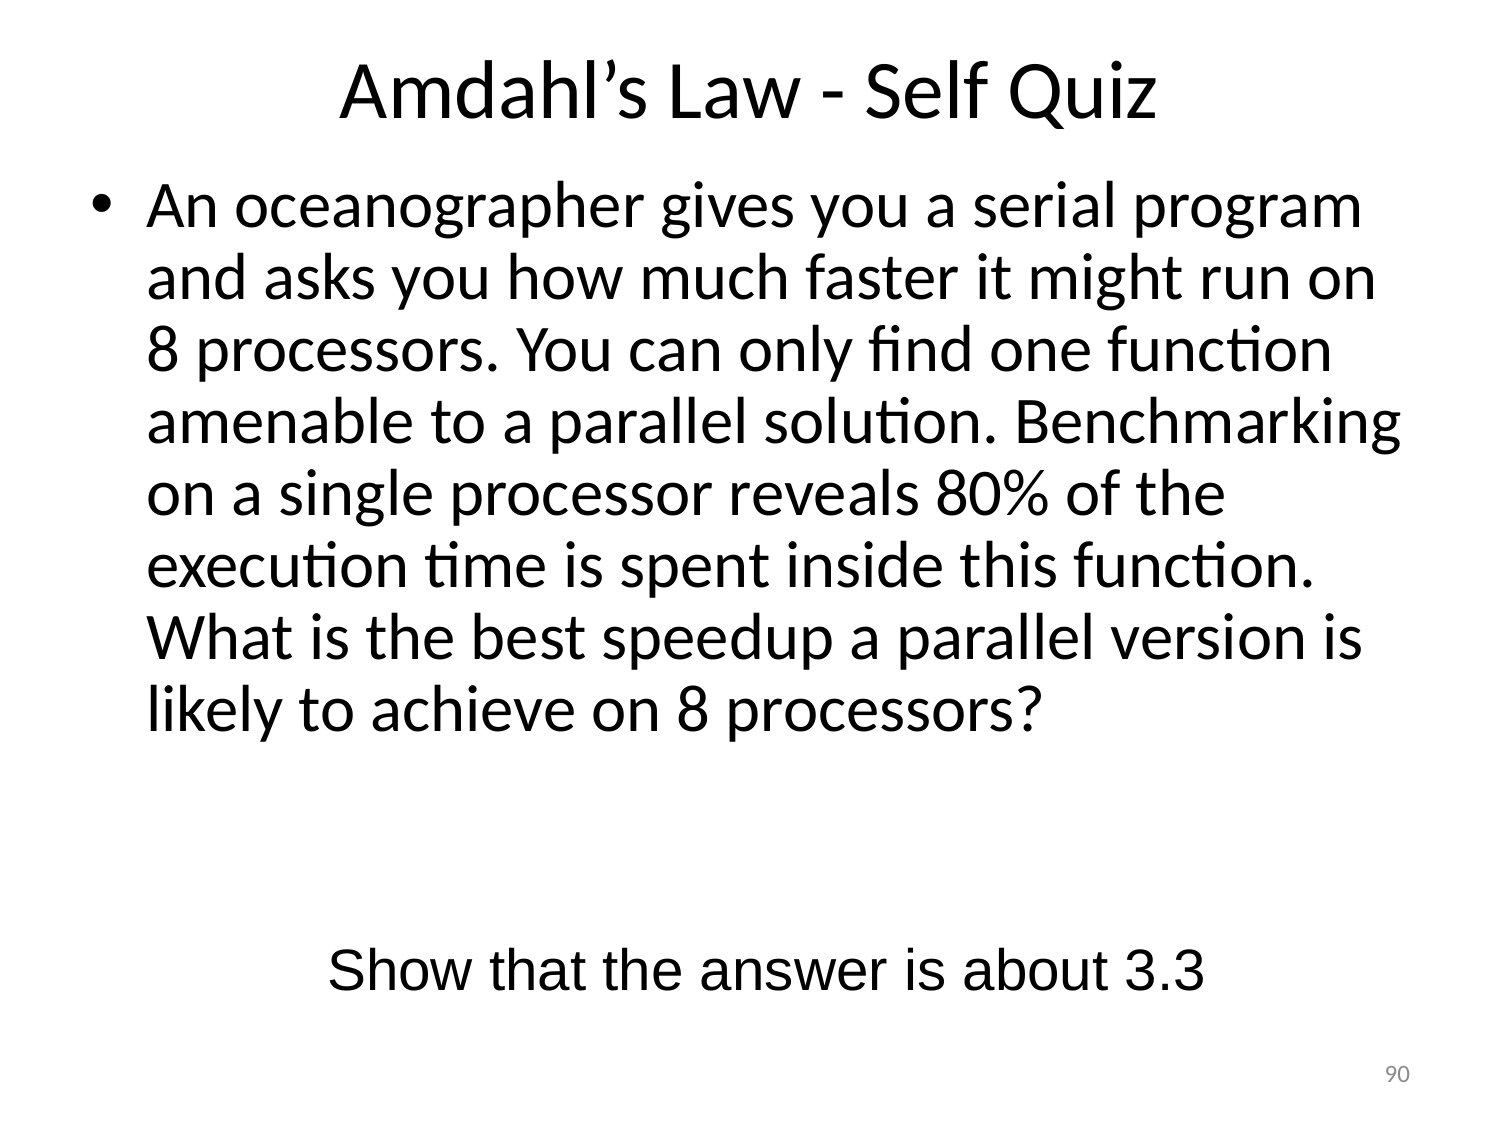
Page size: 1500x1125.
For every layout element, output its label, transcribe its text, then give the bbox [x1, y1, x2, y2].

title Amdahl’s Law - Self Quiz [74, 44, 1426, 126]
slide_number 90 [1074, 1042, 1425, 1103]
text_box Show that the answer is about 3.3 [312, 924, 1263, 1010]
list An oceanographer gives you a serial program and asks you how much faster it might run on 8 processors. You can only find one function amenable to a parallel solution. Benchmarking on a single processor reveals 80% of the execution time is spent inside this function. What is the best speedup a parallel version is likely to achieve on 8 processors? [74, 162, 1426, 826]
